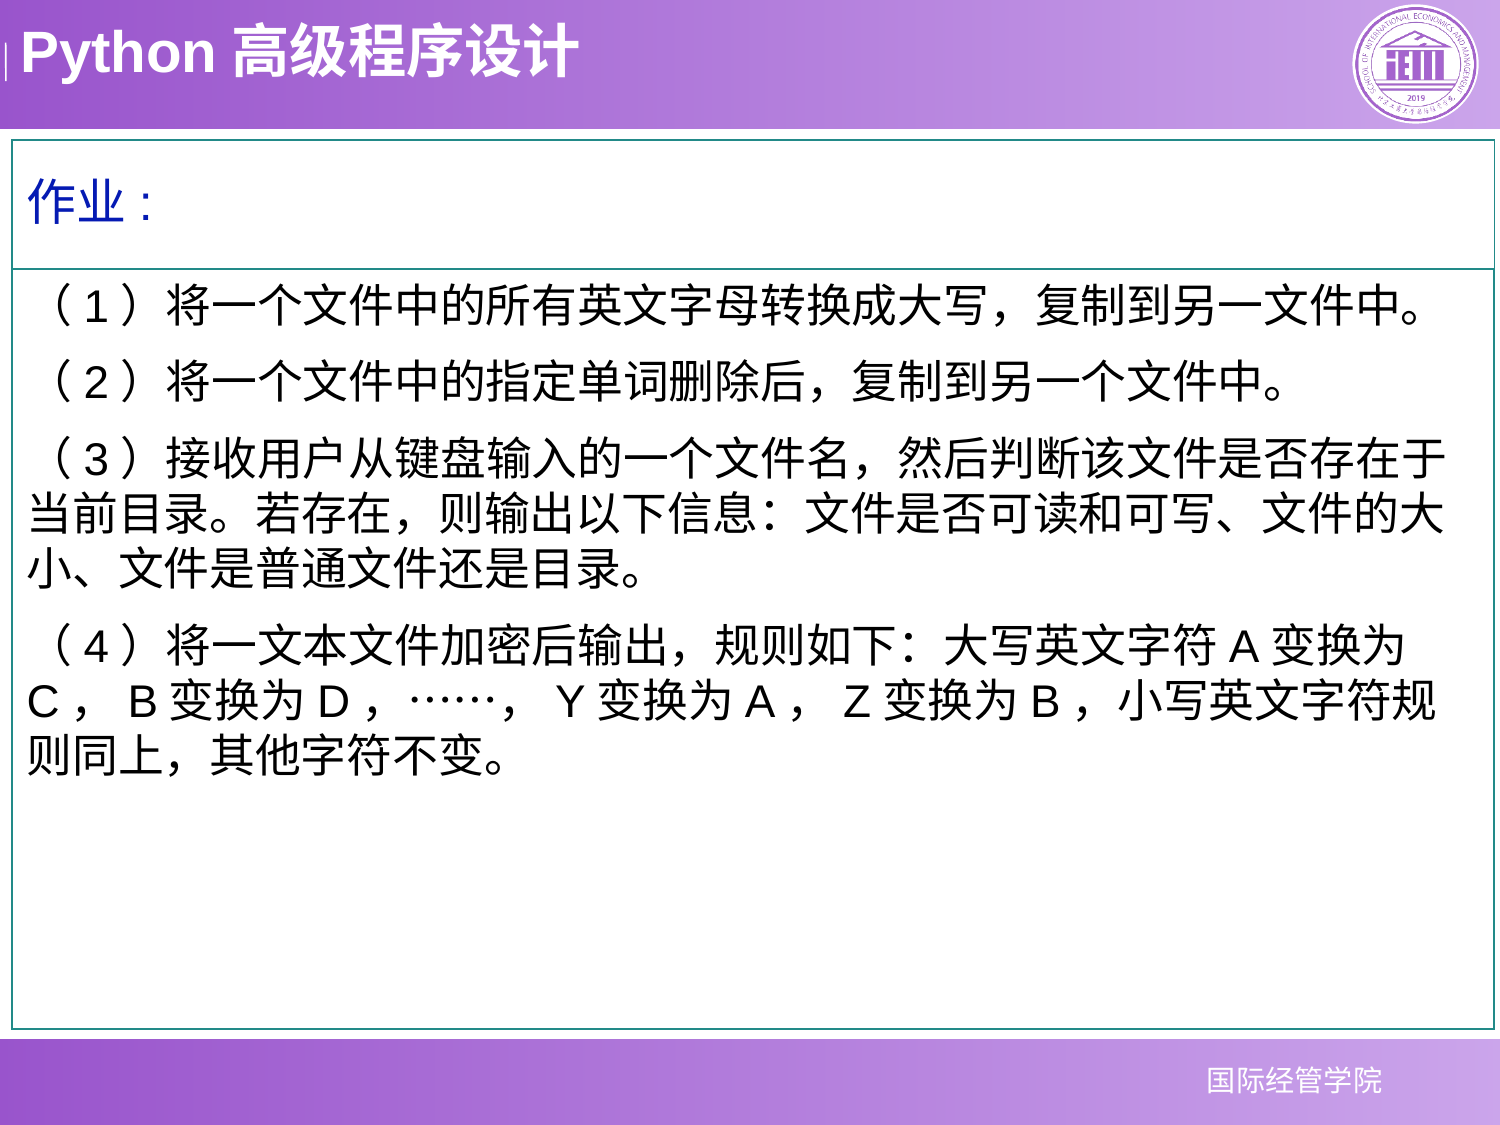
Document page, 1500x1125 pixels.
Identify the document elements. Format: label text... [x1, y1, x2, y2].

picture [1354, 6, 1477, 122]
list （1）将一个文件中的所有英文字母转换成大写，复制到另一文件中。 （2）将一个文件中的指定单词删除后，复制到另一个文件中。 （3）接收用户从键盘输入的一个文件名，然后判断该文件是否存在于当前目录。若存在，则输出以下信息：文件是否可读和可写、文件的大小、文件是普通文件还是目录。 （4）将一文本文件加密后输出，规则如下：大写英文字符A变换为C，B变换为D，……，Y变换为A，Z变换为B，小写英文字符规则同上，其他字符不变。 [11, 268, 1495, 1030]
title 作业: [11, 139, 1495, 268]
